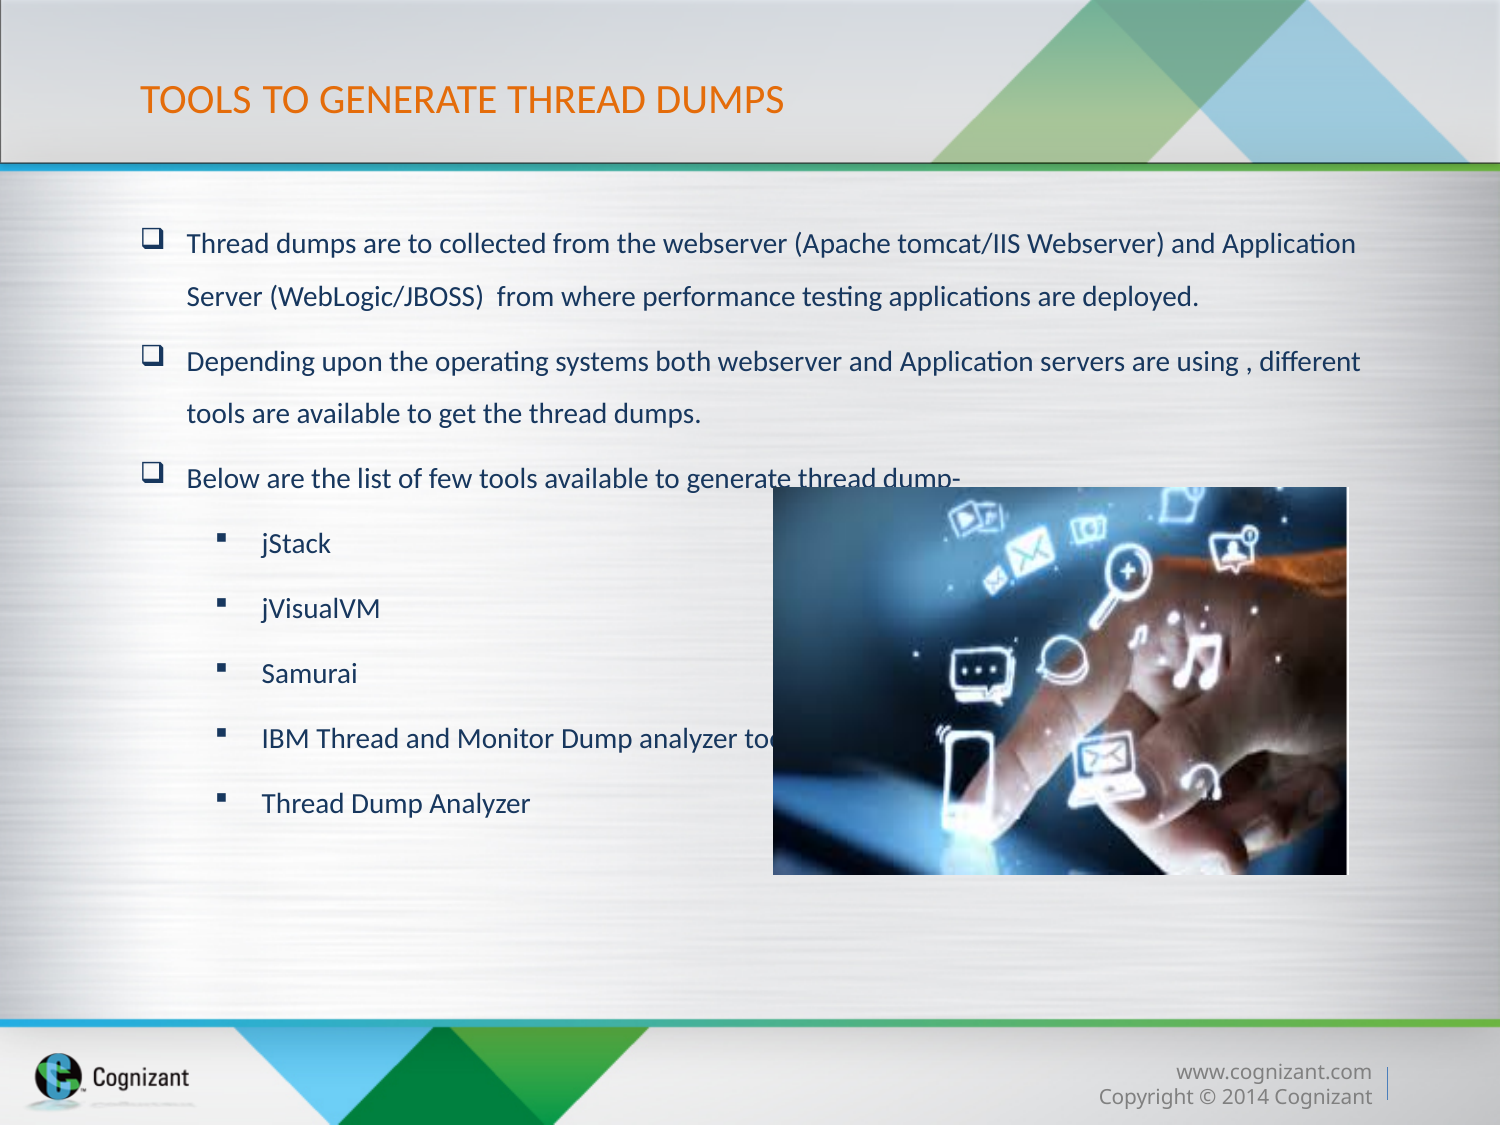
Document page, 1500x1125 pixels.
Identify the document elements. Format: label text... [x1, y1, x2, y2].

text_box Thread dumps are to collected from the webserver (Apache tomcat/IIS Webserver) and Application Server (WebLogic/JBOSS) from where performance testing applications are deployed. Depending upon the operating systems both webserver and Application servers are using , different tools are available to get the thread dumps. Below are the list of few tools available to generate thread dump- jStack jVisualVM Samurai IBM Thread and Monitor Dump analyzer tool Thread Dump Analyzer [125, 200, 1425, 957]
picture [0, 0, 1500, 1125]
title Tools to generate thread dumps [125, 50, 1375, 138]
